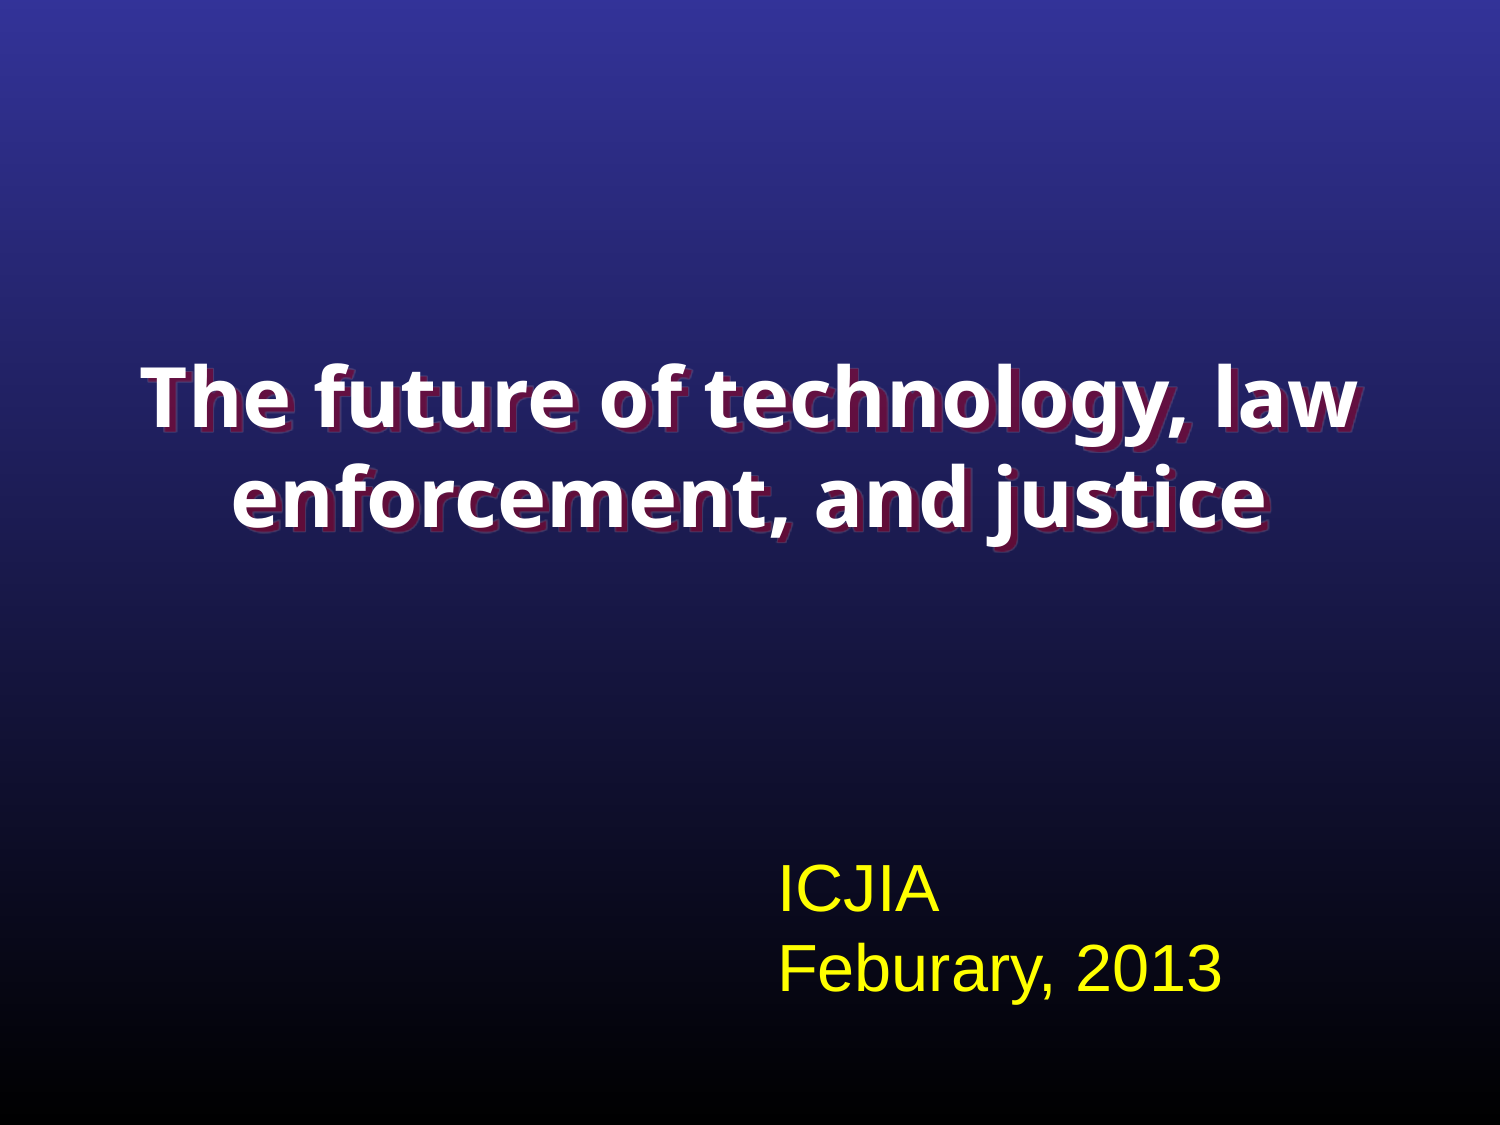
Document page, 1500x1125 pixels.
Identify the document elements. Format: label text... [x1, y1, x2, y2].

text_box ICJIA Feburary, 2013 [762, 837, 1338, 1093]
title The future of technology, law enforcement, and justice [24, 349, 1476, 538]
